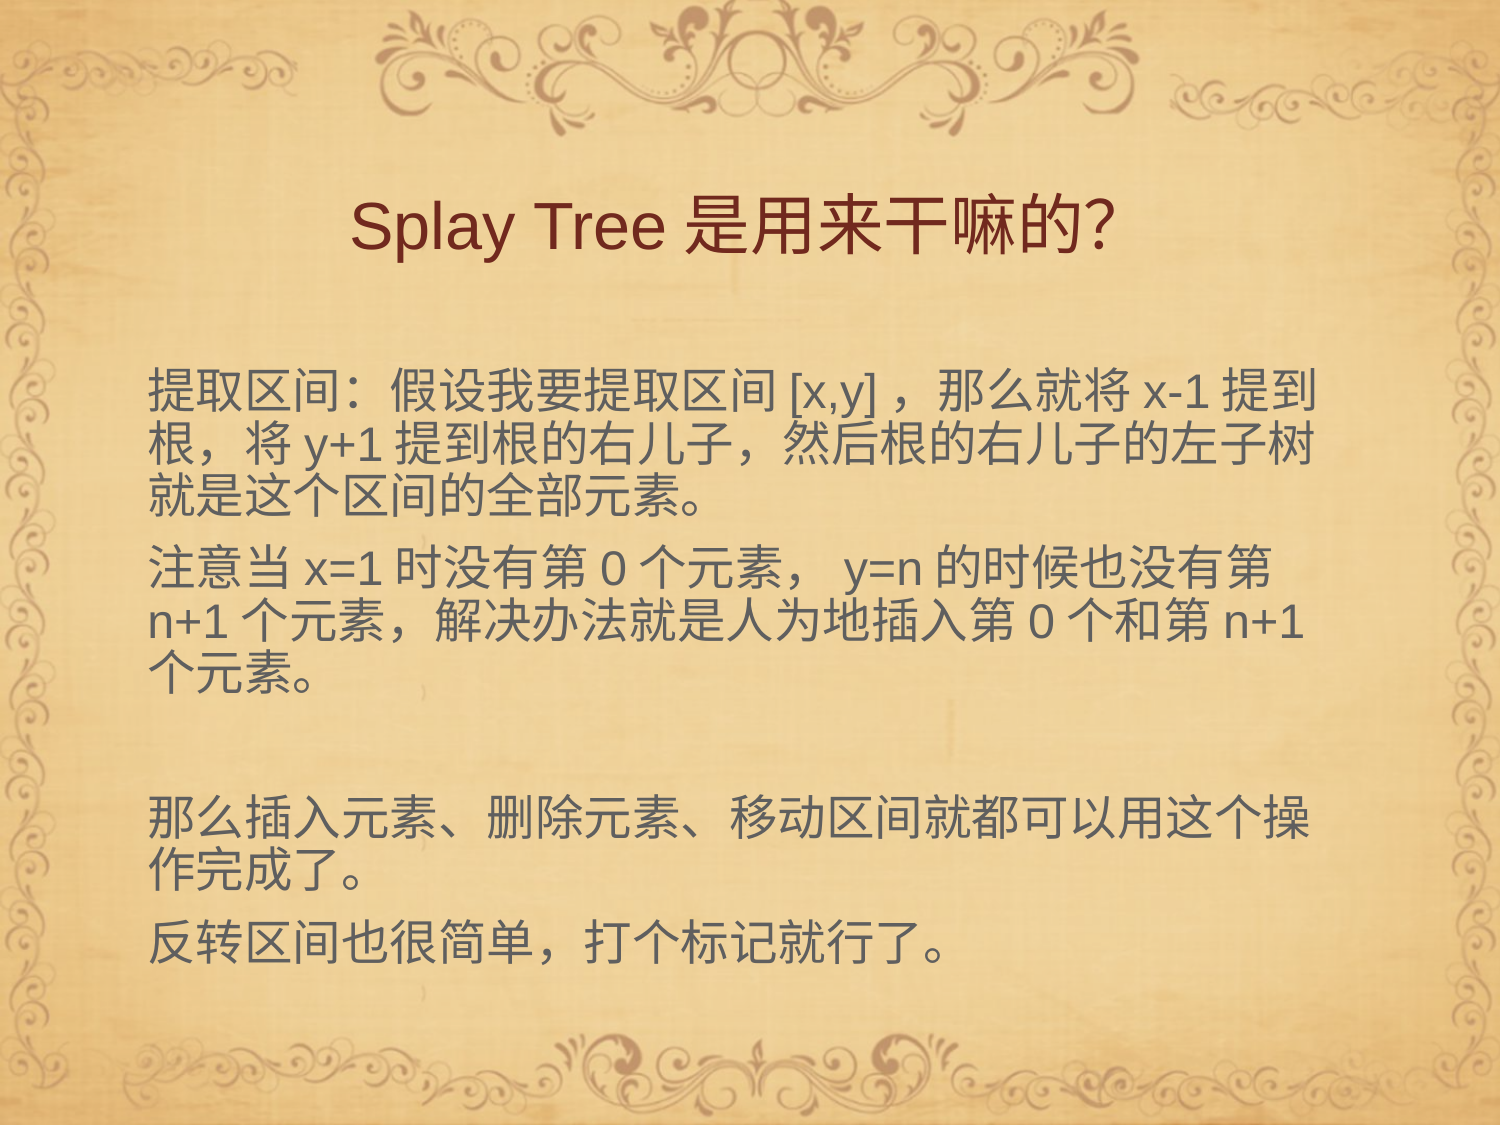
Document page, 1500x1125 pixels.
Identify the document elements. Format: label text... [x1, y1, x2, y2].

title Splay Tree是用来干嘛的？ [102, 159, 1398, 297]
list 提取区间：假设我要提取区间[x,y]，那么就将x-1提到根，将y+1提到根的右儿子，然后根的右儿子的左子树就是这个区间的全部元素。 注意当x=1时没有第0个元素，y=n的时候也没有第n+1个元素，解决办法就是人为地插入第0个和第n+1个元素。 那么插入元素、删除元素、移动区间就都可以用这个操作完成了。 反转区间也很简单，打个标记就行了。 [132, 359, 1368, 980]
